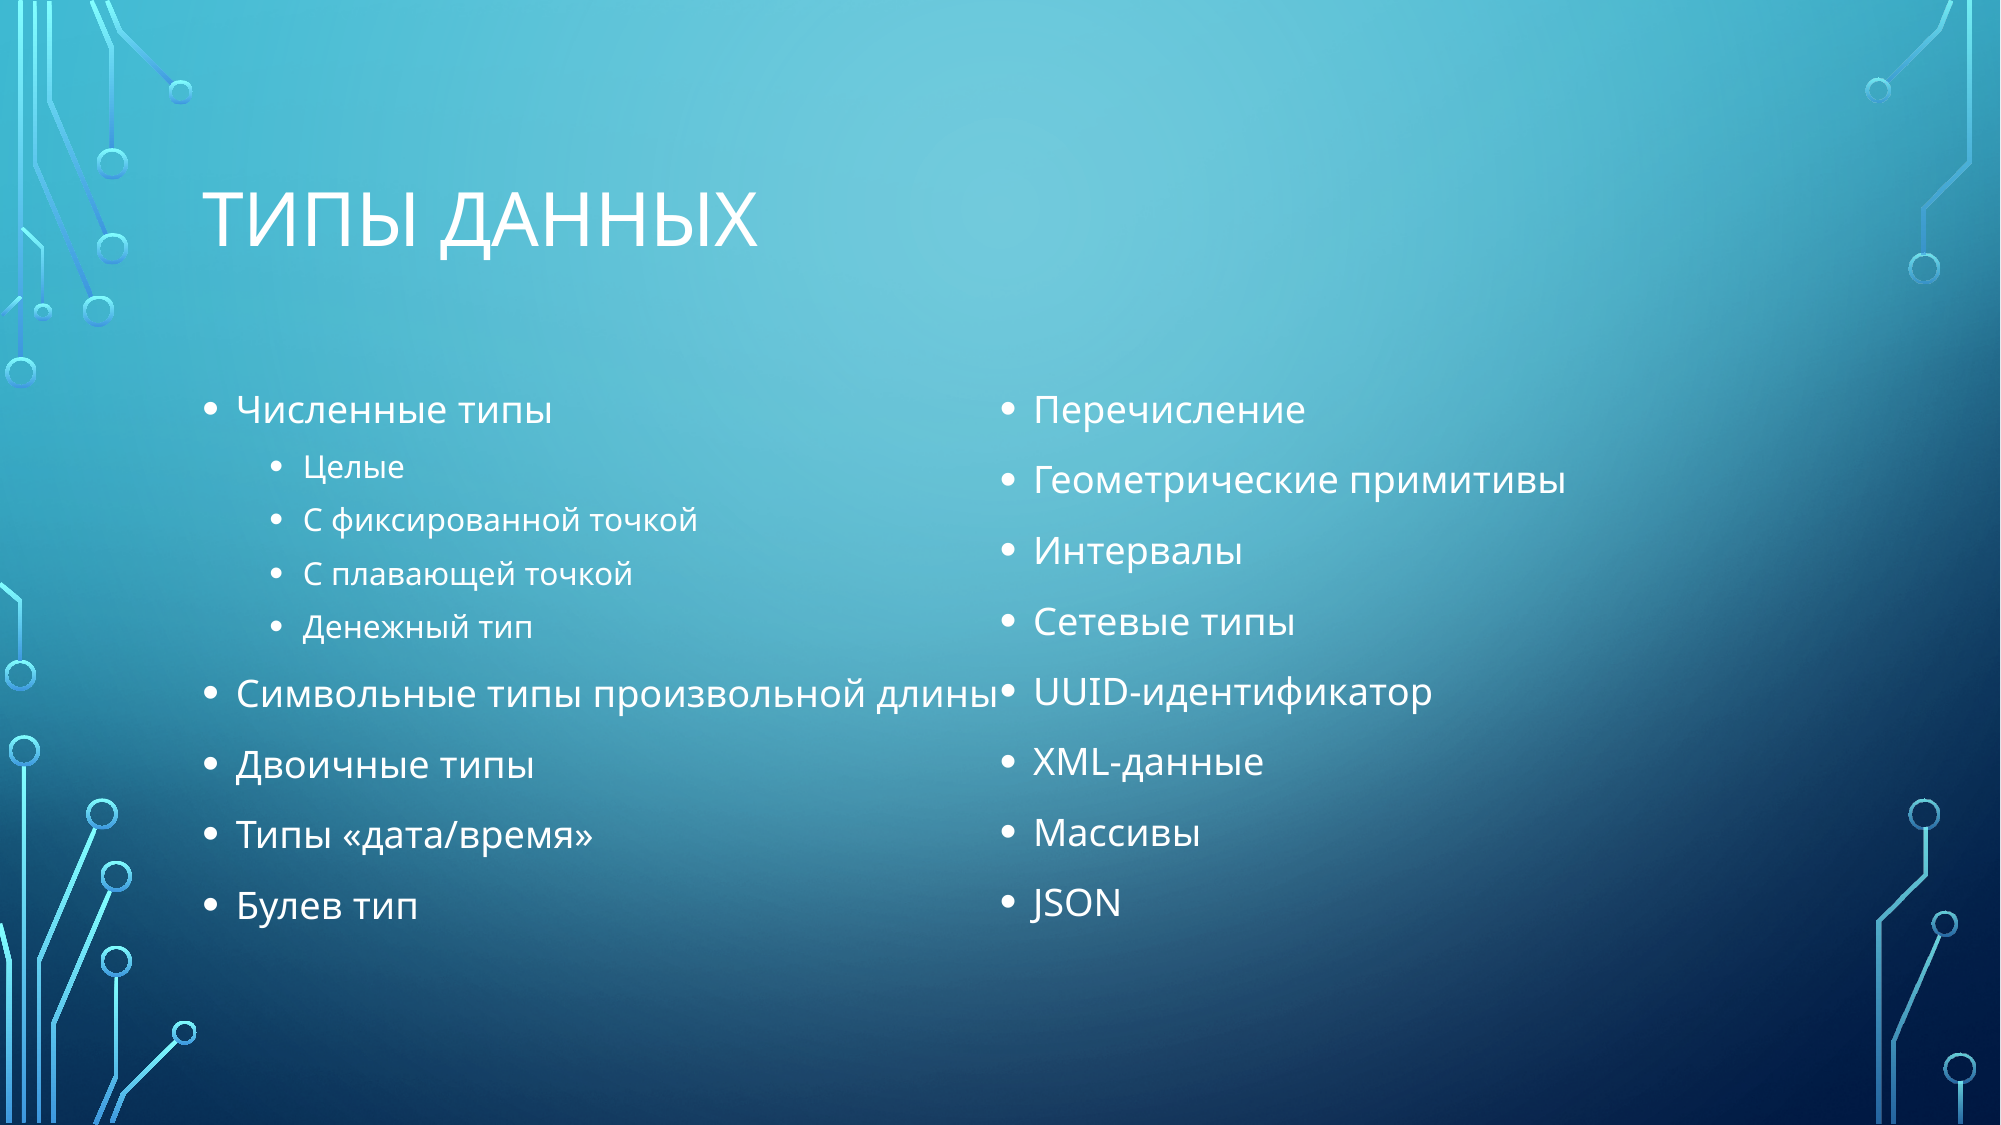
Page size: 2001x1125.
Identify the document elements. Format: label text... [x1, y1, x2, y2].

list Численные типы Целые С фиксированной точкой С плавающей точкой Денежный тип Символьные типы произвольной длины Двоичные типы Типы «дата/время» Булев тип Перечисление Геометрические примитивы Интервалы Сетевые типы UUID-идентификатор XML-данные Массивы JSON [187, 369, 1813, 950]
title Типы данных [187, 101, 1813, 344]
